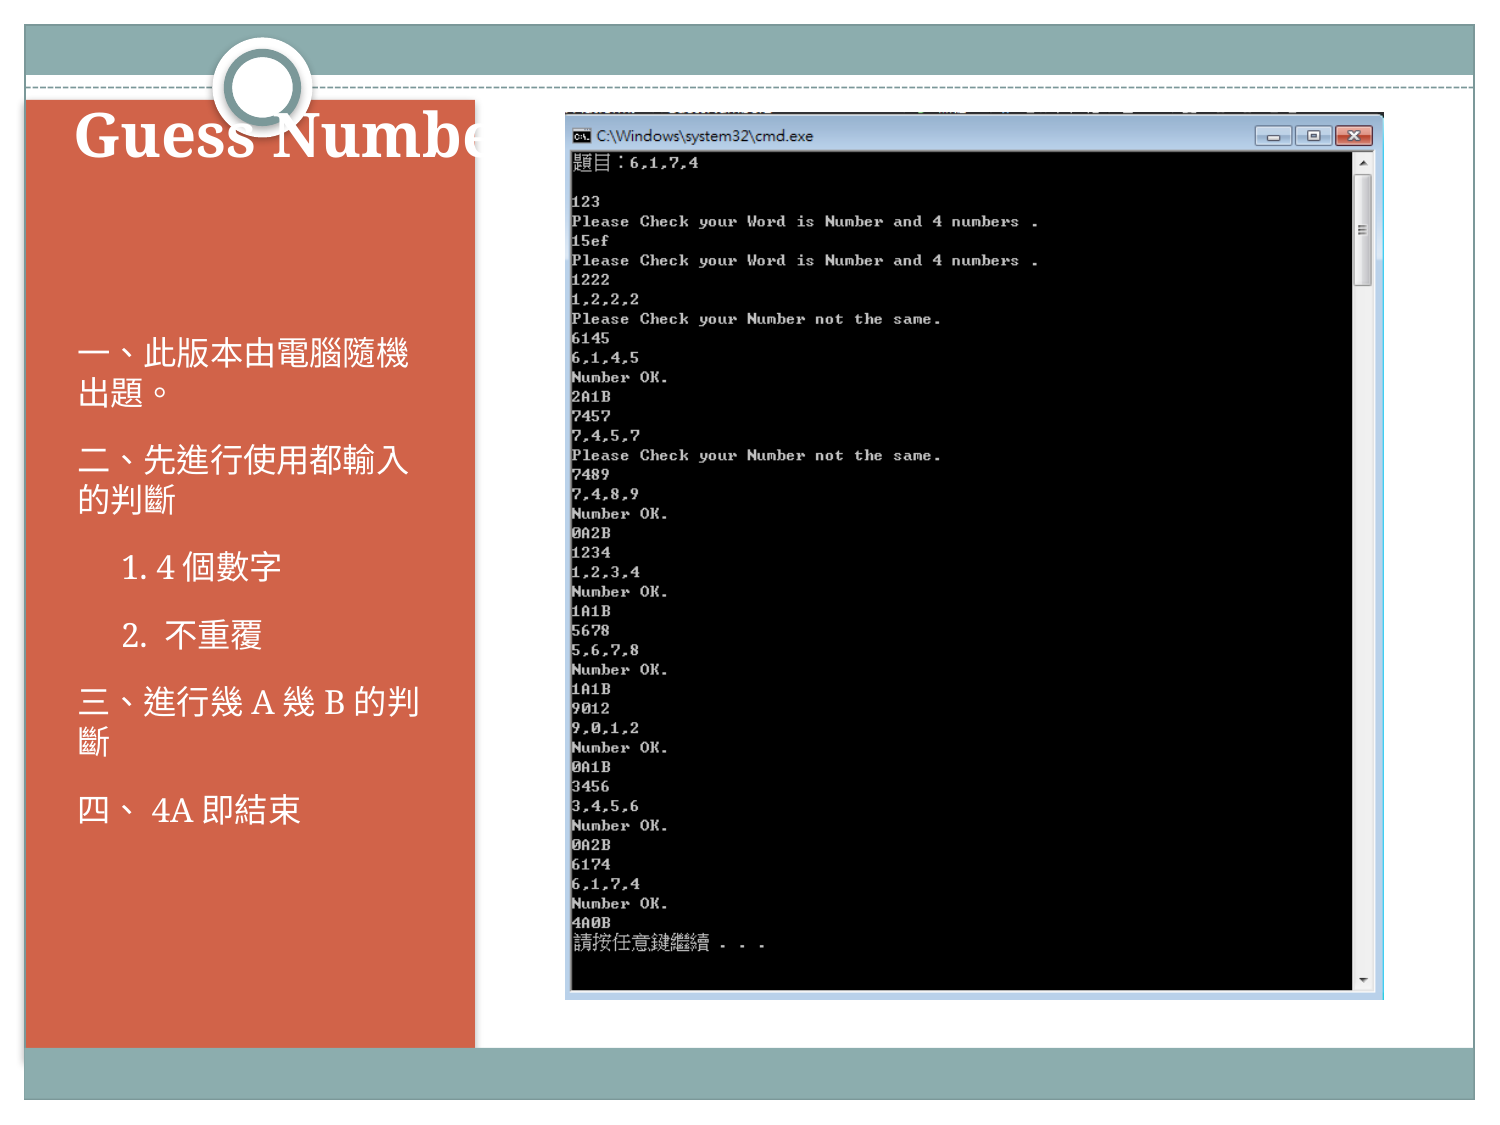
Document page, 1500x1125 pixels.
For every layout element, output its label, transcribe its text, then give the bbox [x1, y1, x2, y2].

title Guess Number [58, 70, 552, 177]
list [565, 112, 1385, 1001]
list 一、此版本由電腦隨機出題。 二、先進行使用都輸入的判斷 1. 4個數字 2. 不重覆 三、進行幾A幾B的判斷 四、4A即結束 [62, 324, 450, 1005]
